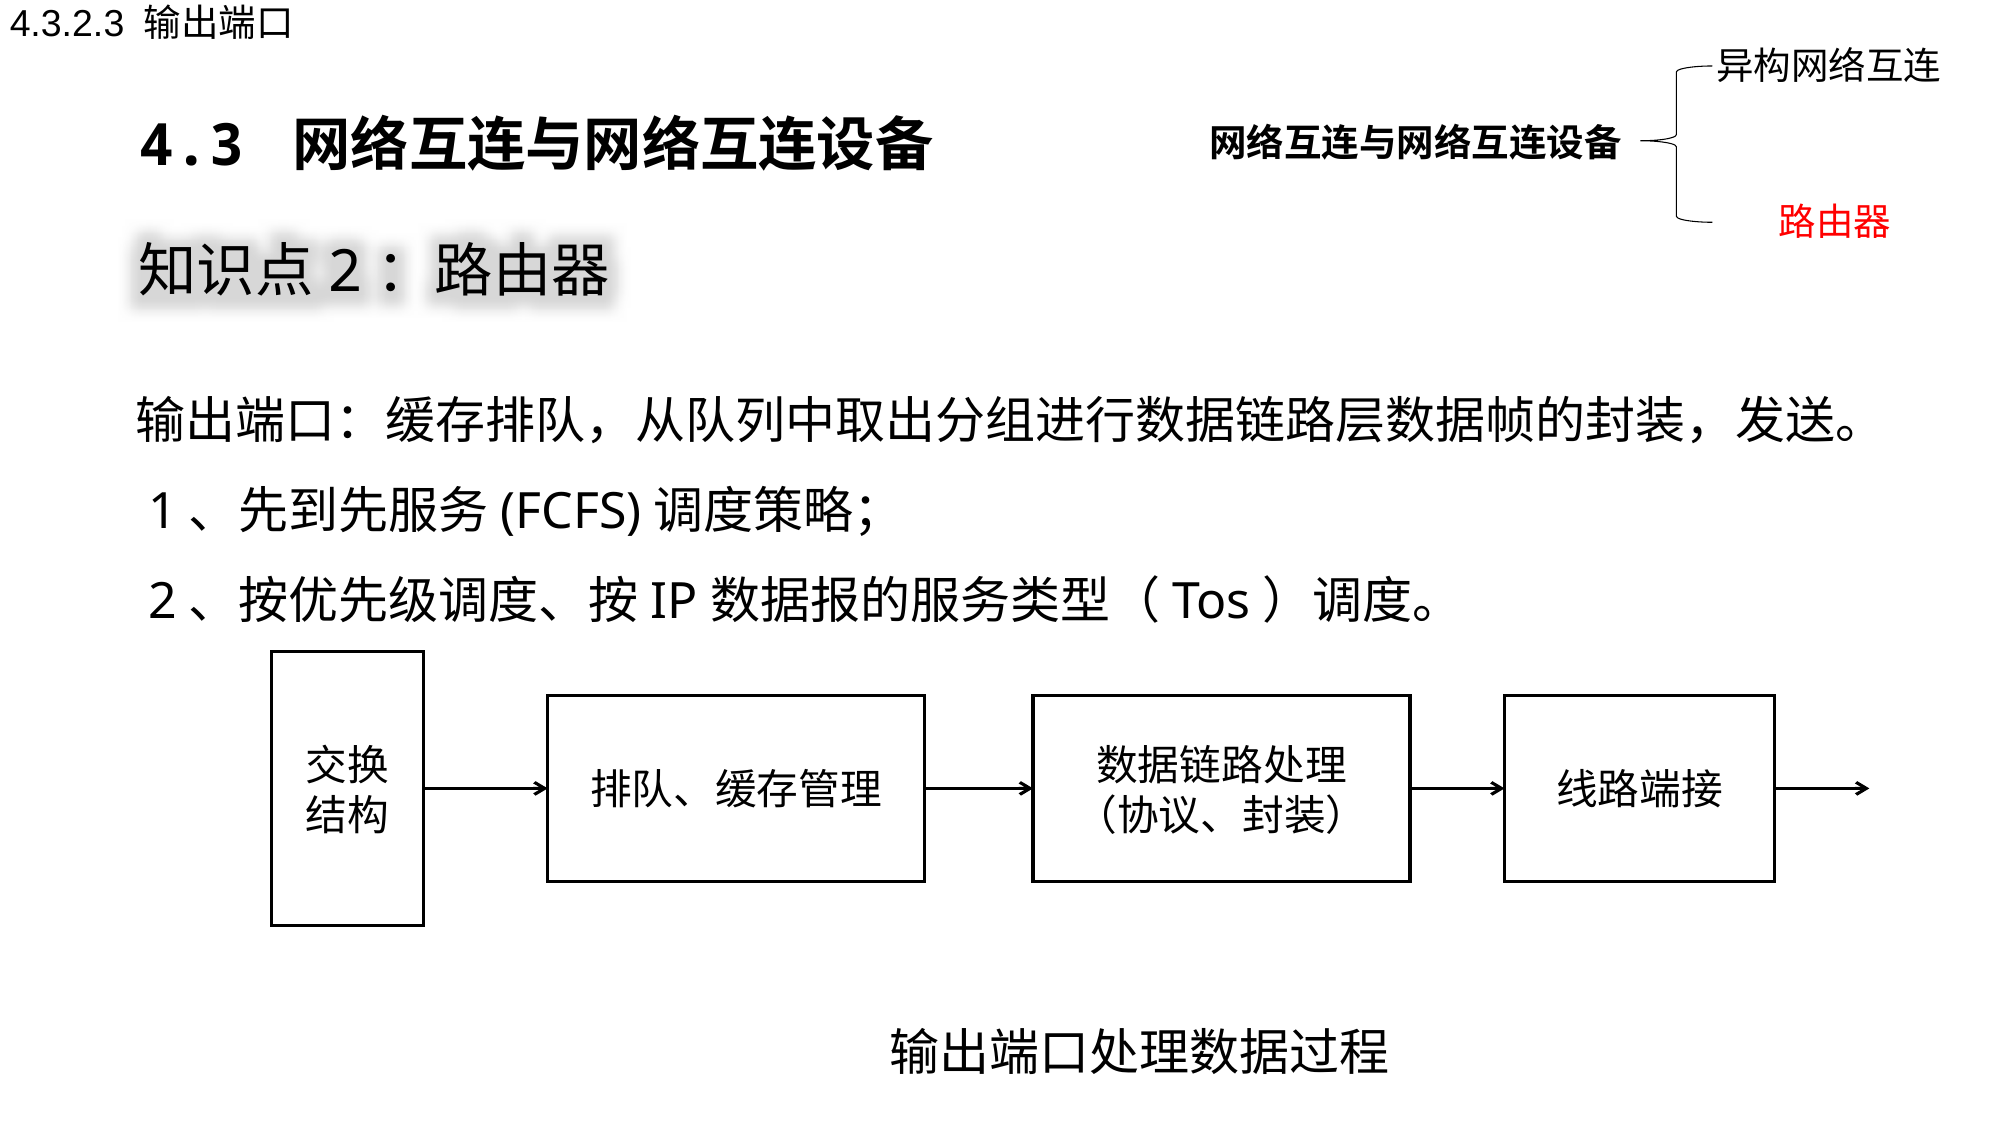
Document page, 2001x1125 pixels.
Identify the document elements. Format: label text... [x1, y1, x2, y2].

text_box 输出端口：缓存排队，从队列中取出分组进行数据链路层数据帧的封装，发送。 1、先到先服务(FCFS)调度策略； 2、按优先级调度、按IP数据报的服务类型（Tos）调度。 [120, 350, 1909, 636]
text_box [1190, 46, 1958, 251]
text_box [271, 651, 1870, 1089]
text_box 4.3 网络互连与网络互连设备 [120, 97, 1190, 155]
text_box 4.3.2.3 输出端口 [0, 3, 309, 52]
text_box 知识点2：路由器 [120, 172, 1945, 329]
